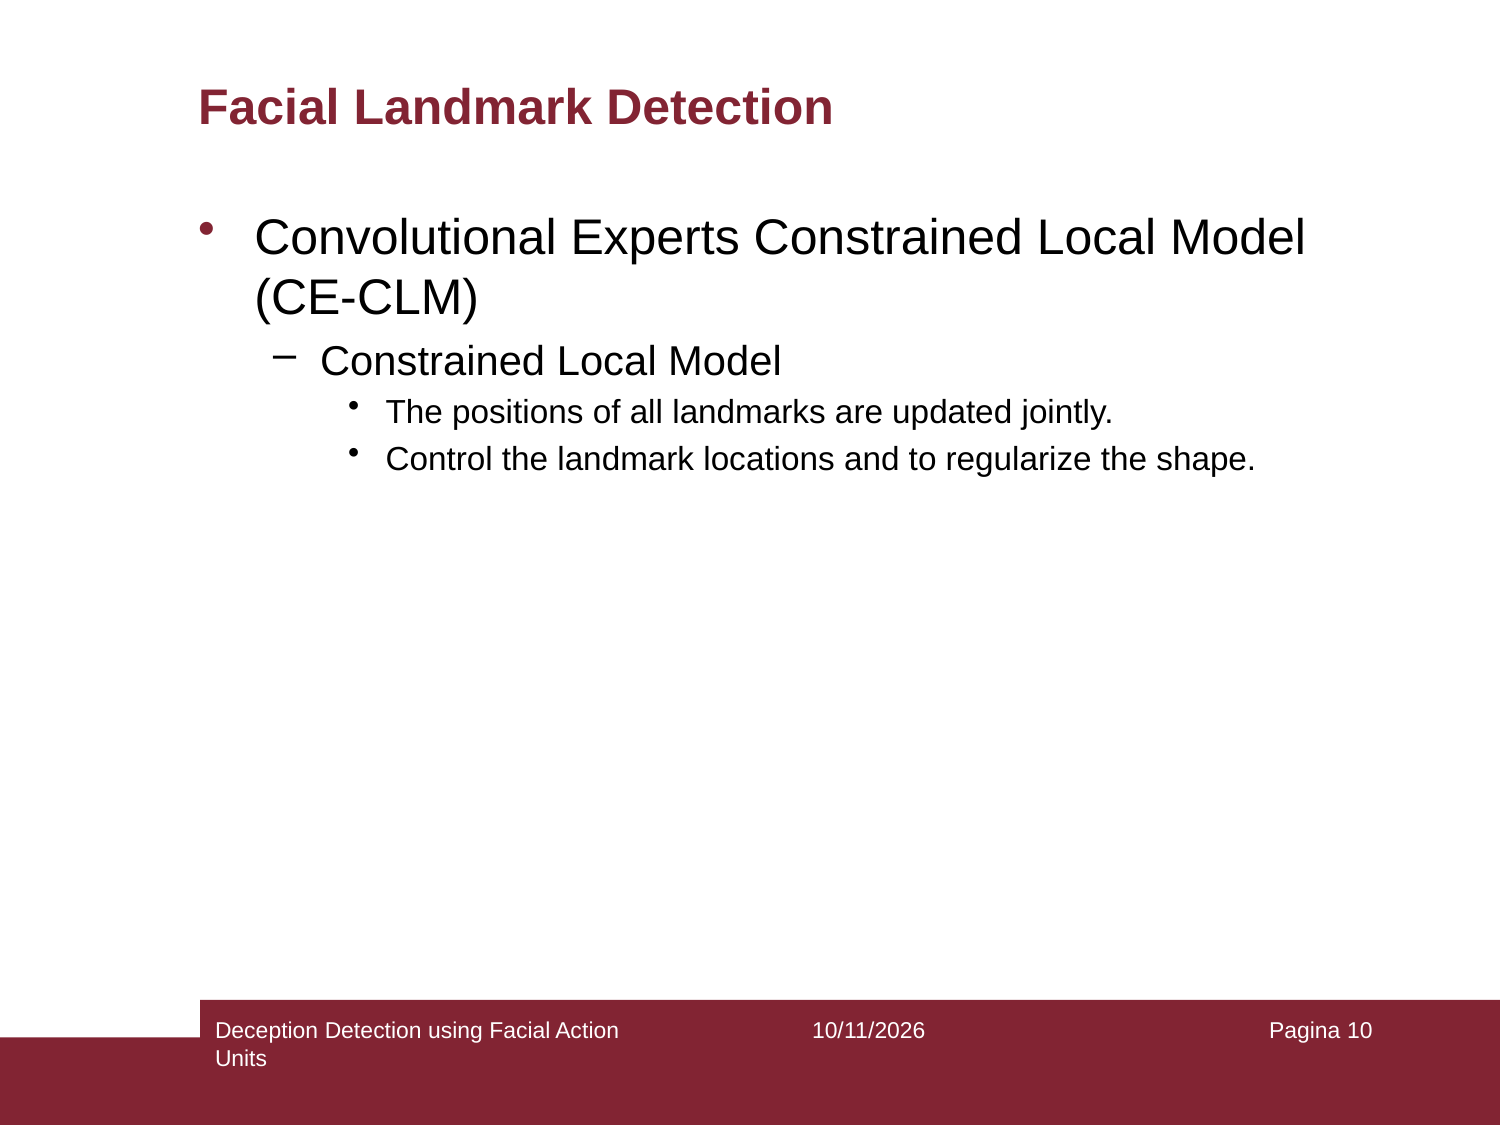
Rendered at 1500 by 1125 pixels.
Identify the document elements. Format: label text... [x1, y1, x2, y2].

slide_number Pagina 10 [1074, 1008, 1388, 1084]
footer Deception Detection using Facial Action Units [200, 1008, 675, 1084]
list Convolutional Experts Constrained Local Model (CE-CLM) Constrained Local Model The positions of all landmarks are updated jointly. Control the landmark locations and to regularize the shape. [183, 197, 1424, 917]
title Facial Landmark Detection [183, 67, 1424, 150]
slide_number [712, 1008, 1025, 1084]
